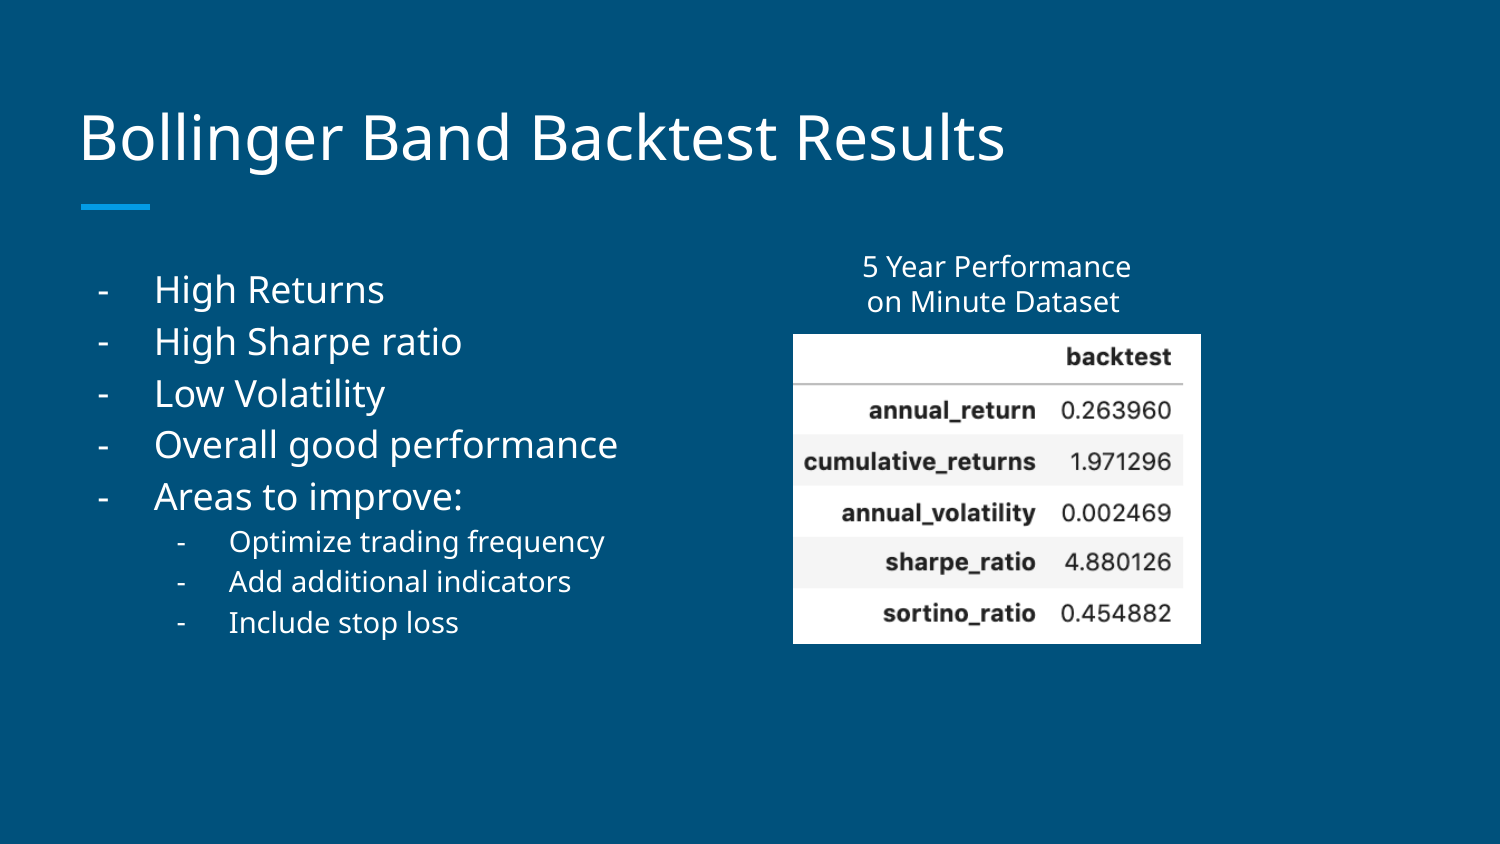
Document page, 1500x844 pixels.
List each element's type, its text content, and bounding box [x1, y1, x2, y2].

picture [794, 335, 1200, 643]
text_box 5 Year Performance on Minute Dataset [834, 233, 1160, 332]
list High Returns High Sharpe ratio Low Volatility Overall good performance Areas to improve: Optimize trading frequency Add additional indicators Include stop loss [63, 244, 1437, 750]
title Bollinger Band Backtest Results [63, 75, 1437, 188]
